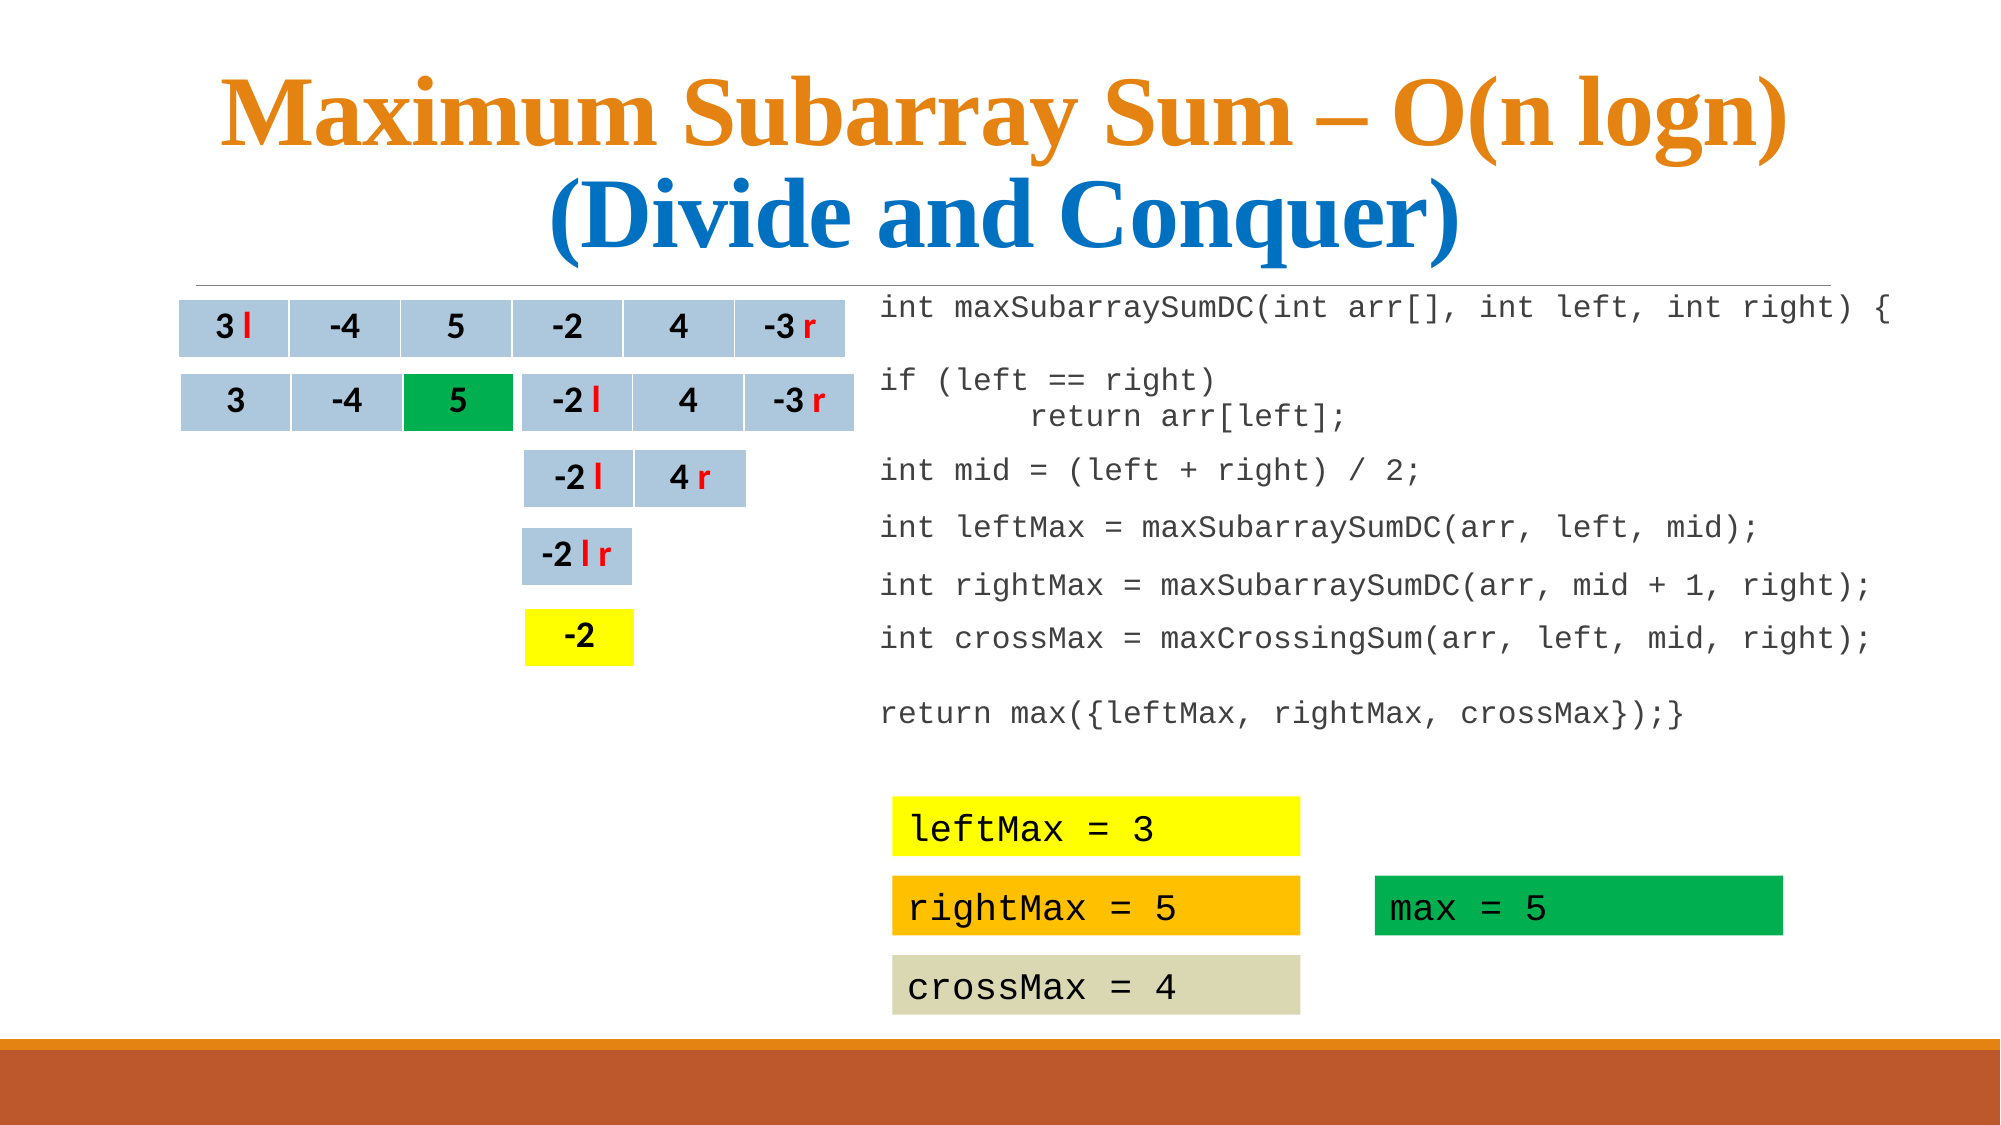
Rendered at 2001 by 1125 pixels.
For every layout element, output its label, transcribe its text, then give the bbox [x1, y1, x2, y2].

table_header -2 [525, 609, 634, 666]
title Maximum Subarray Sum – O(n logn) (Divide and Conquer) [180, 47, 1830, 285]
table_header -4 [292, 374, 402, 431]
list int maxSubarraySumDC(int arr[], int left, int right) { if (left == right) return arr[left]; int mid = (left + right) / 2; int leftMax = maxSubarraySumDC(arr, left, mid); int rightMax = maxSubarraySumDC(arr, mid + 1, right); int crossMax = maxCrossingSum(arr, left, mid, right); return max({leftMax, rightMax, crossMax});} [864, 285, 1964, 1032]
table_header -4 [290, 300, 400, 357]
table_header -2 l [524, 450, 633, 507]
table_header 3 l [179, 300, 288, 357]
table_header -3 r [745, 374, 854, 431]
text_box leftMax = 3 [892, 796, 1301, 857]
text_box rightMax = 5 [892, 875, 1301, 936]
text_box crossMax = 4 [892, 955, 1301, 1015]
table_header -3 r [735, 300, 845, 357]
table_header -2 l [522, 374, 632, 431]
text_box max = 5 [1374, 875, 1784, 936]
table_header 5 [401, 300, 511, 357]
table_header 4 r [635, 450, 746, 507]
table_header -2 l r [522, 528, 632, 585]
table_header 3 [181, 374, 290, 431]
table_header 5 [404, 374, 513, 431]
table_header 4 [624, 300, 734, 357]
table_header 4 [633, 374, 743, 431]
table_header -2 [513, 300, 622, 357]
